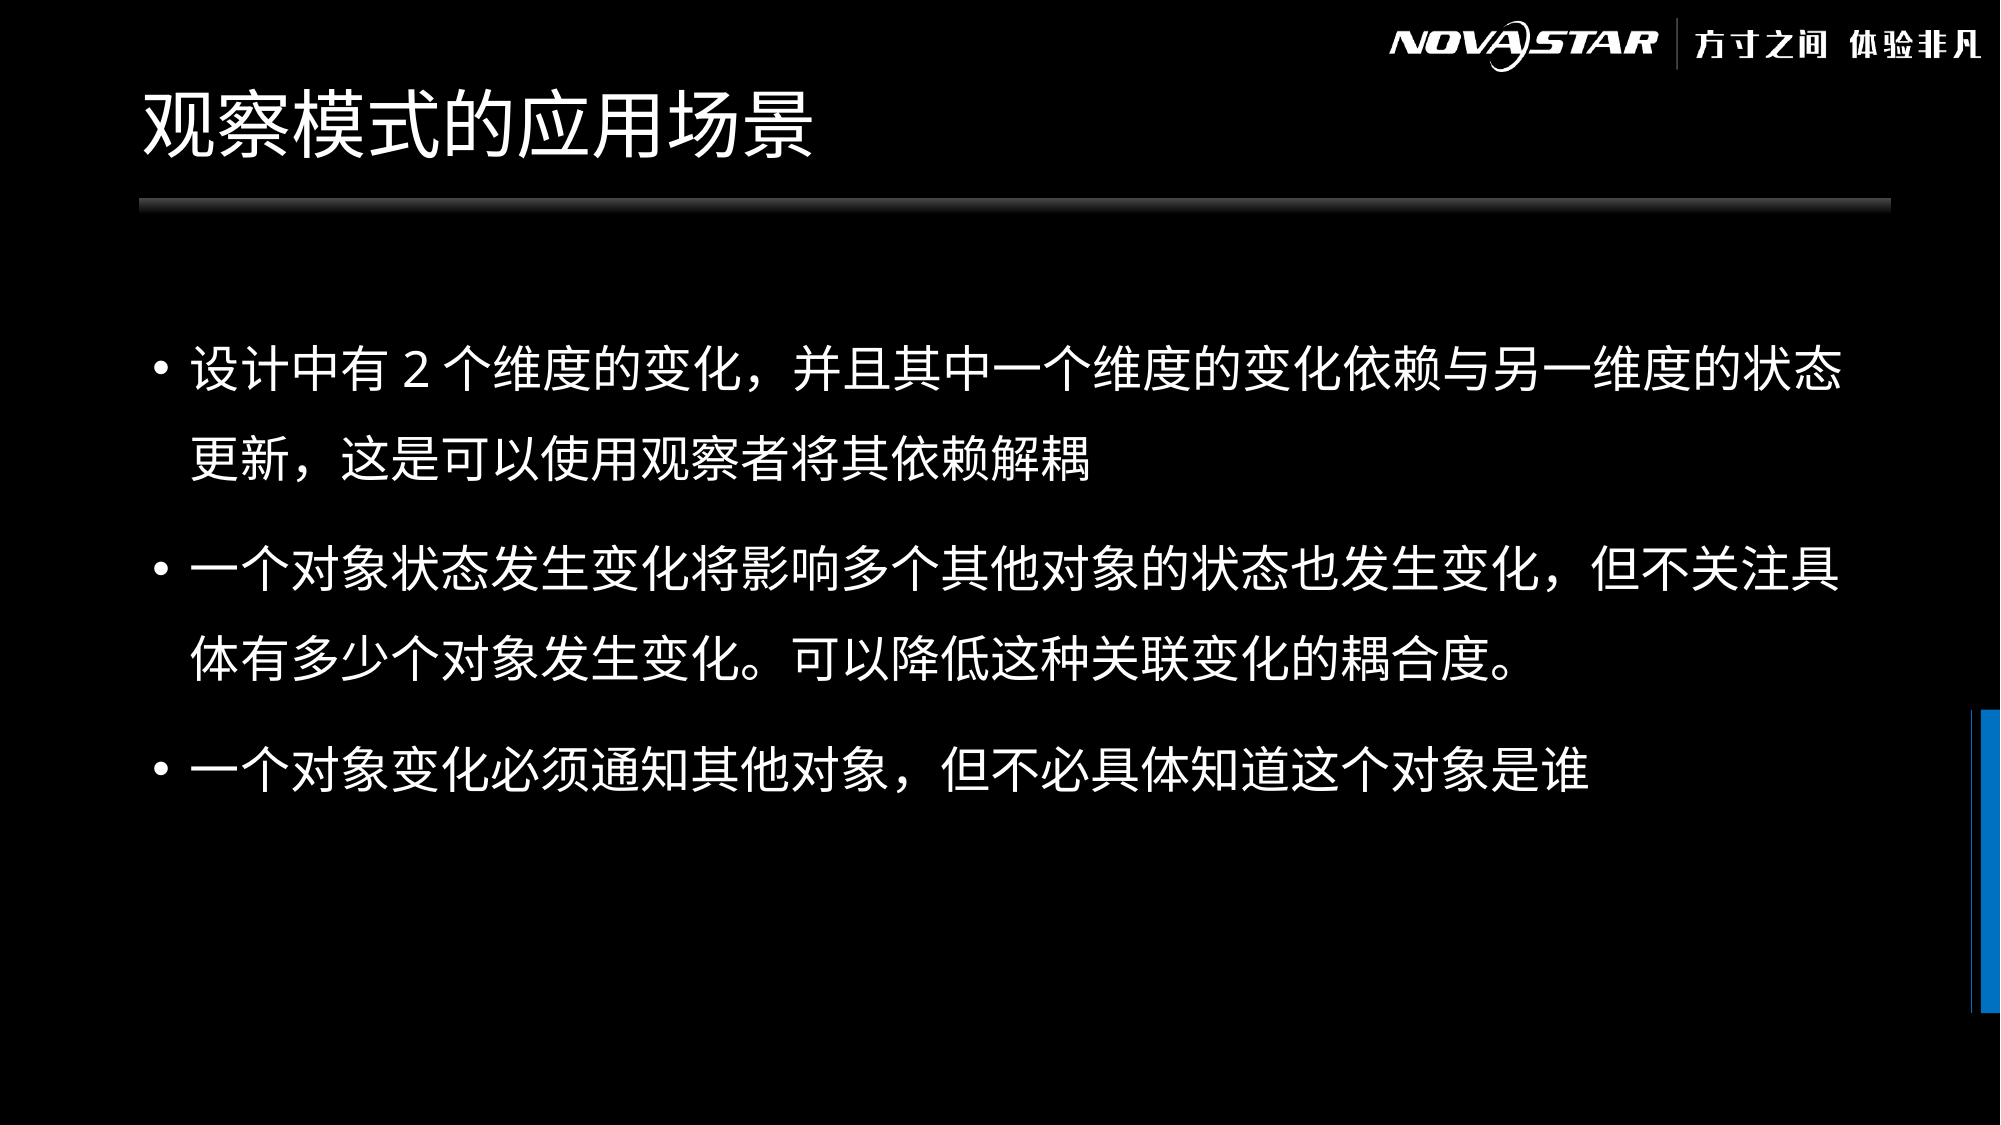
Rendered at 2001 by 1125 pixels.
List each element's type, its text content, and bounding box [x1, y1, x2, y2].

text_box [138, 197, 1892, 231]
picture [1389, 18, 1981, 72]
list 设计中有2个维度的变化，并且其中一个维度的变化依赖与另一维度的状态更新，这是可以使用观察者将其依赖解耦 一个对象状态发生变化将影响多个其他对象的状态也发生变化，但不关注具体有多少个对象发生变化。可以降低这种关联变化的耦合度。 一个对象变化必须通知其他对象，但不必具体知道这个对象是谁 [137, 299, 1863, 1014]
title 观察模式的应用场景 [126, 59, 1061, 196]
